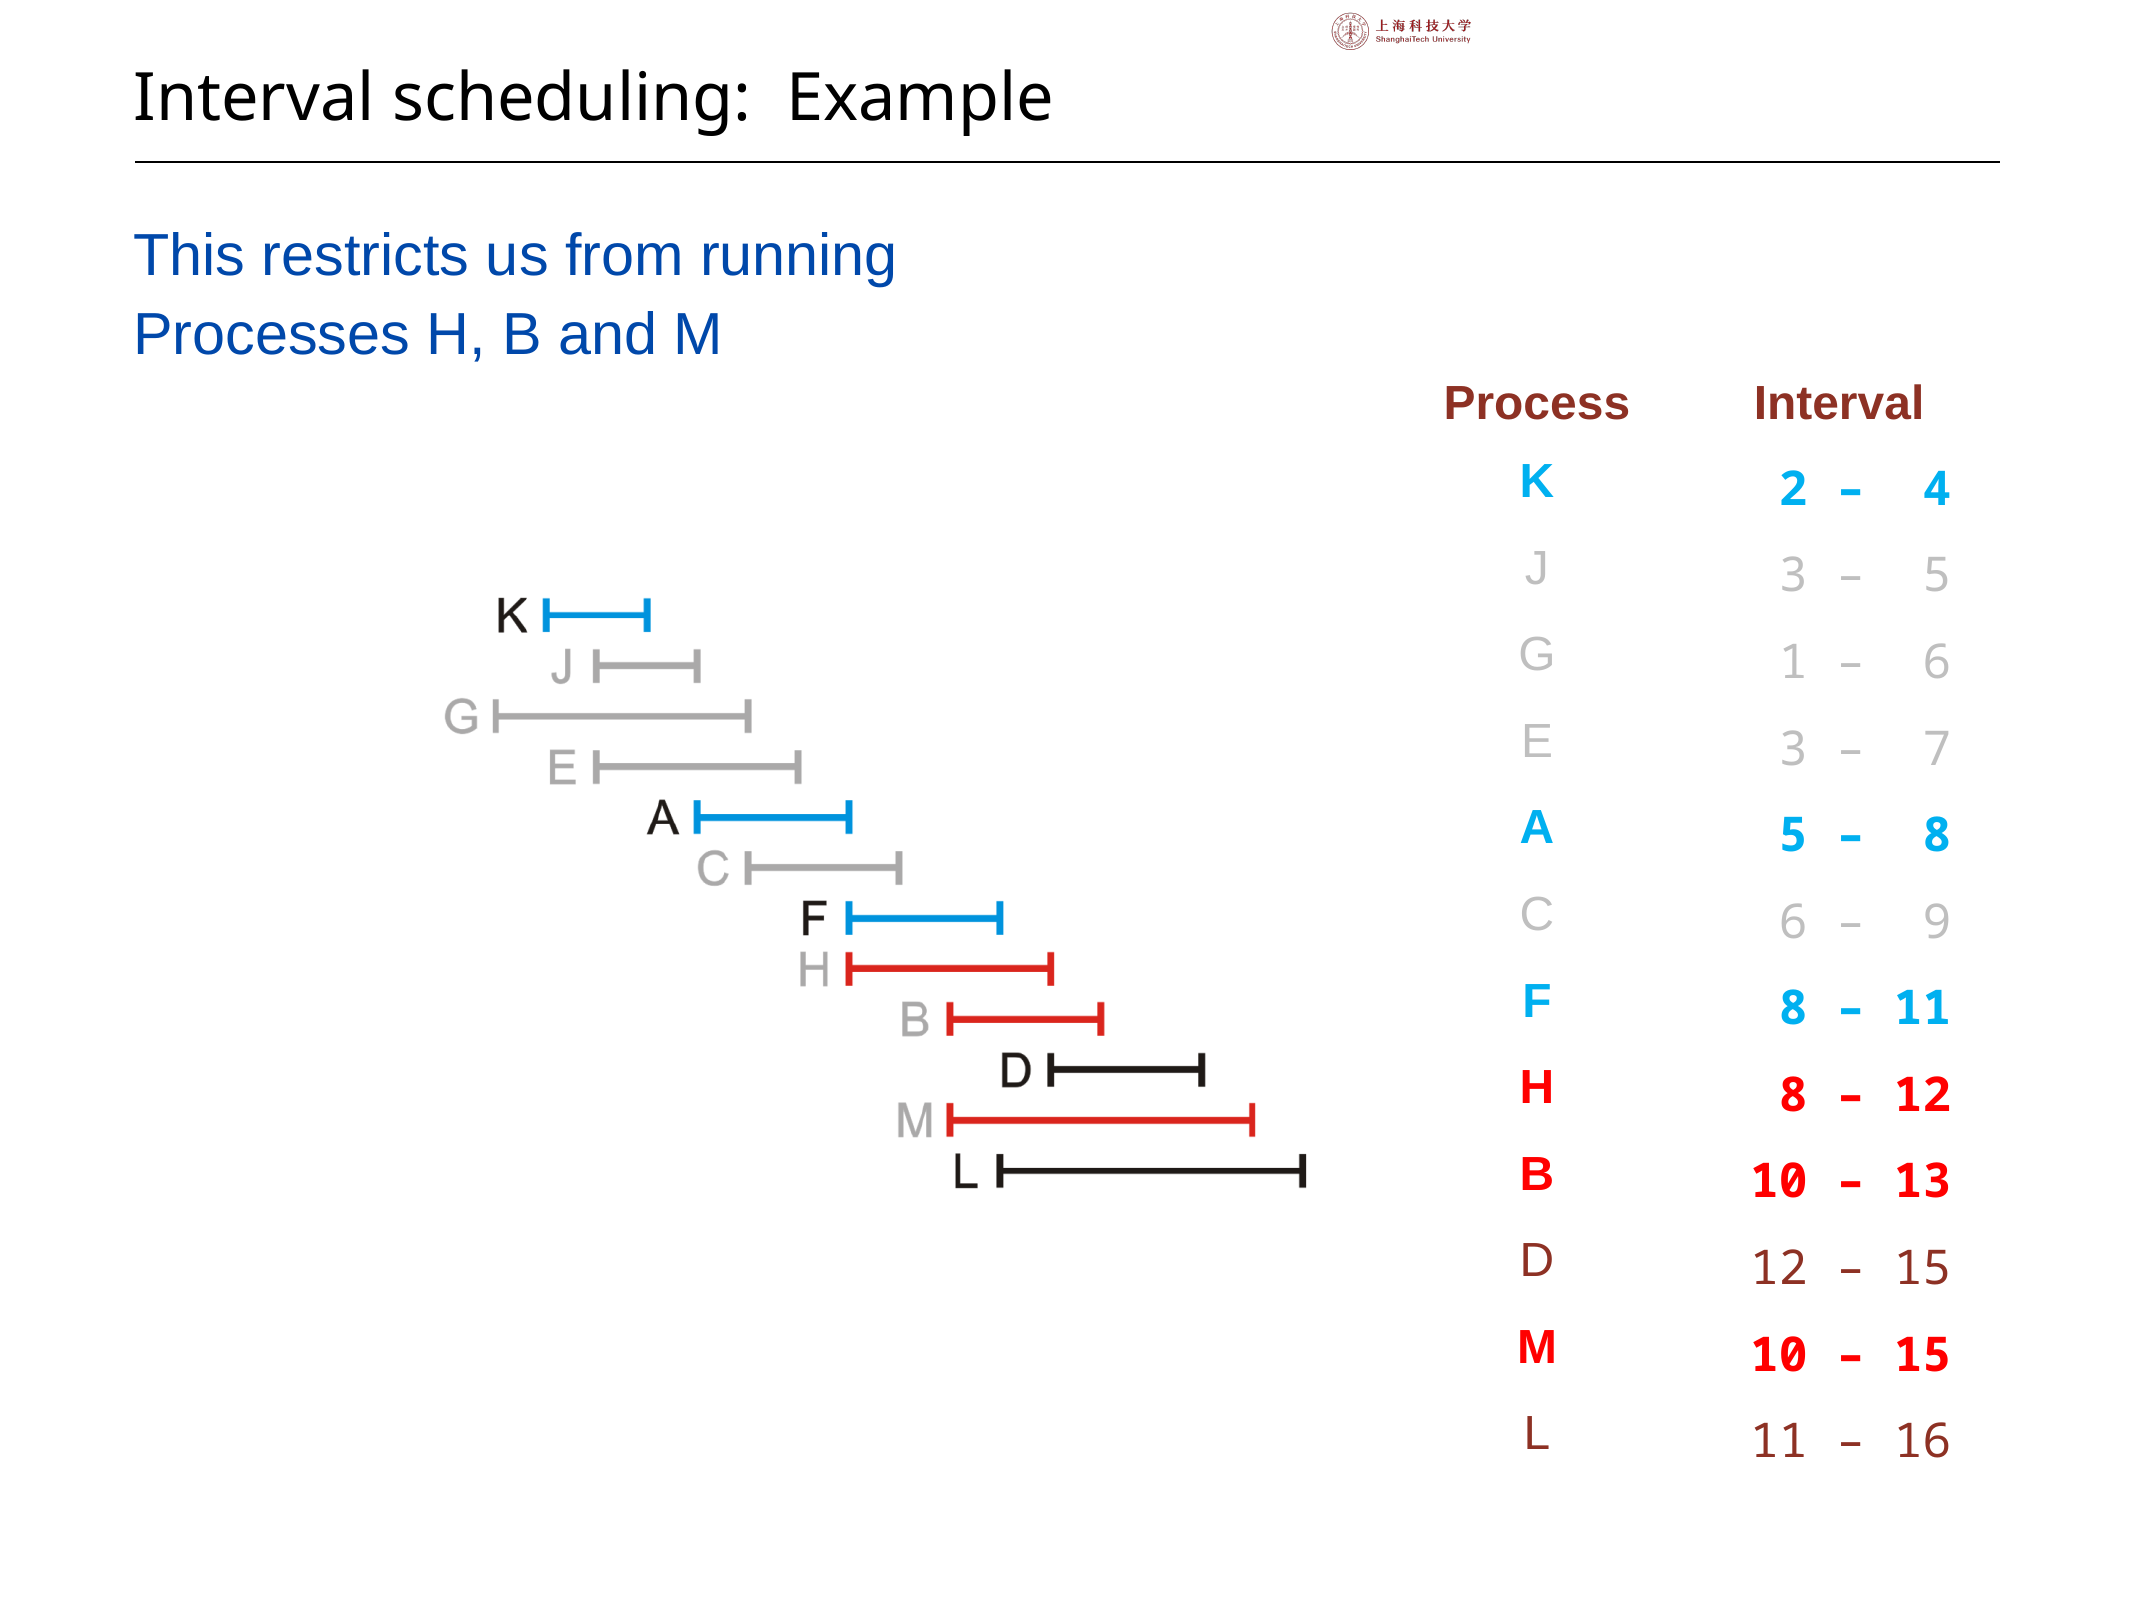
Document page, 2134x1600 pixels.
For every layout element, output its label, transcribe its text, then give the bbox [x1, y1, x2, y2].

table_cell 8 – 11 [1671, 963, 2007, 1049]
table_cell J [1403, 530, 1671, 617]
table_cell 2 – 4 [1671, 443, 2007, 530]
table_cell 3 – 5 [1671, 530, 2007, 617]
title Interval scheduling: Example [132, 0, 2001, 134]
table_cell C [1403, 876, 1671, 963]
table_cell 10 – 13 [1671, 1136, 2007, 1223]
table_cell M [1403, 1309, 1671, 1396]
table_cell K [1403, 443, 1671, 530]
picture [1327, 0, 1478, 109]
table_cell A [1403, 790, 1671, 876]
picture [427, 581, 1319, 1204]
table_cell H [1403, 1049, 1671, 1136]
table_cell 1 – 6 [1671, 617, 2007, 703]
table_cell L [1403, 1396, 1671, 1482]
table_header Process [1403, 365, 1671, 443]
table_cell D [1403, 1223, 1671, 1309]
table_cell B [1403, 1136, 1671, 1223]
table_cell E [1403, 703, 1671, 790]
table_cell 8 – 12 [1671, 1049, 2007, 1136]
table_cell 5 – 8 [1671, 790, 2007, 876]
table_cell 12 – 15 [1671, 1223, 2007, 1309]
table_cell F [1403, 963, 1671, 1049]
list This restricts us from running Processes H, B and M [132, 207, 2001, 1551]
table_cell 3 – 7 [1671, 703, 2007, 790]
table_header Interval [1671, 365, 2007, 443]
table_cell 10 – 15 [1671, 1309, 2007, 1396]
table_cell G [1403, 617, 1671, 703]
table_cell 11 – 16 [1671, 1396, 2007, 1482]
table_cell 6 – 9 [1671, 876, 2007, 963]
